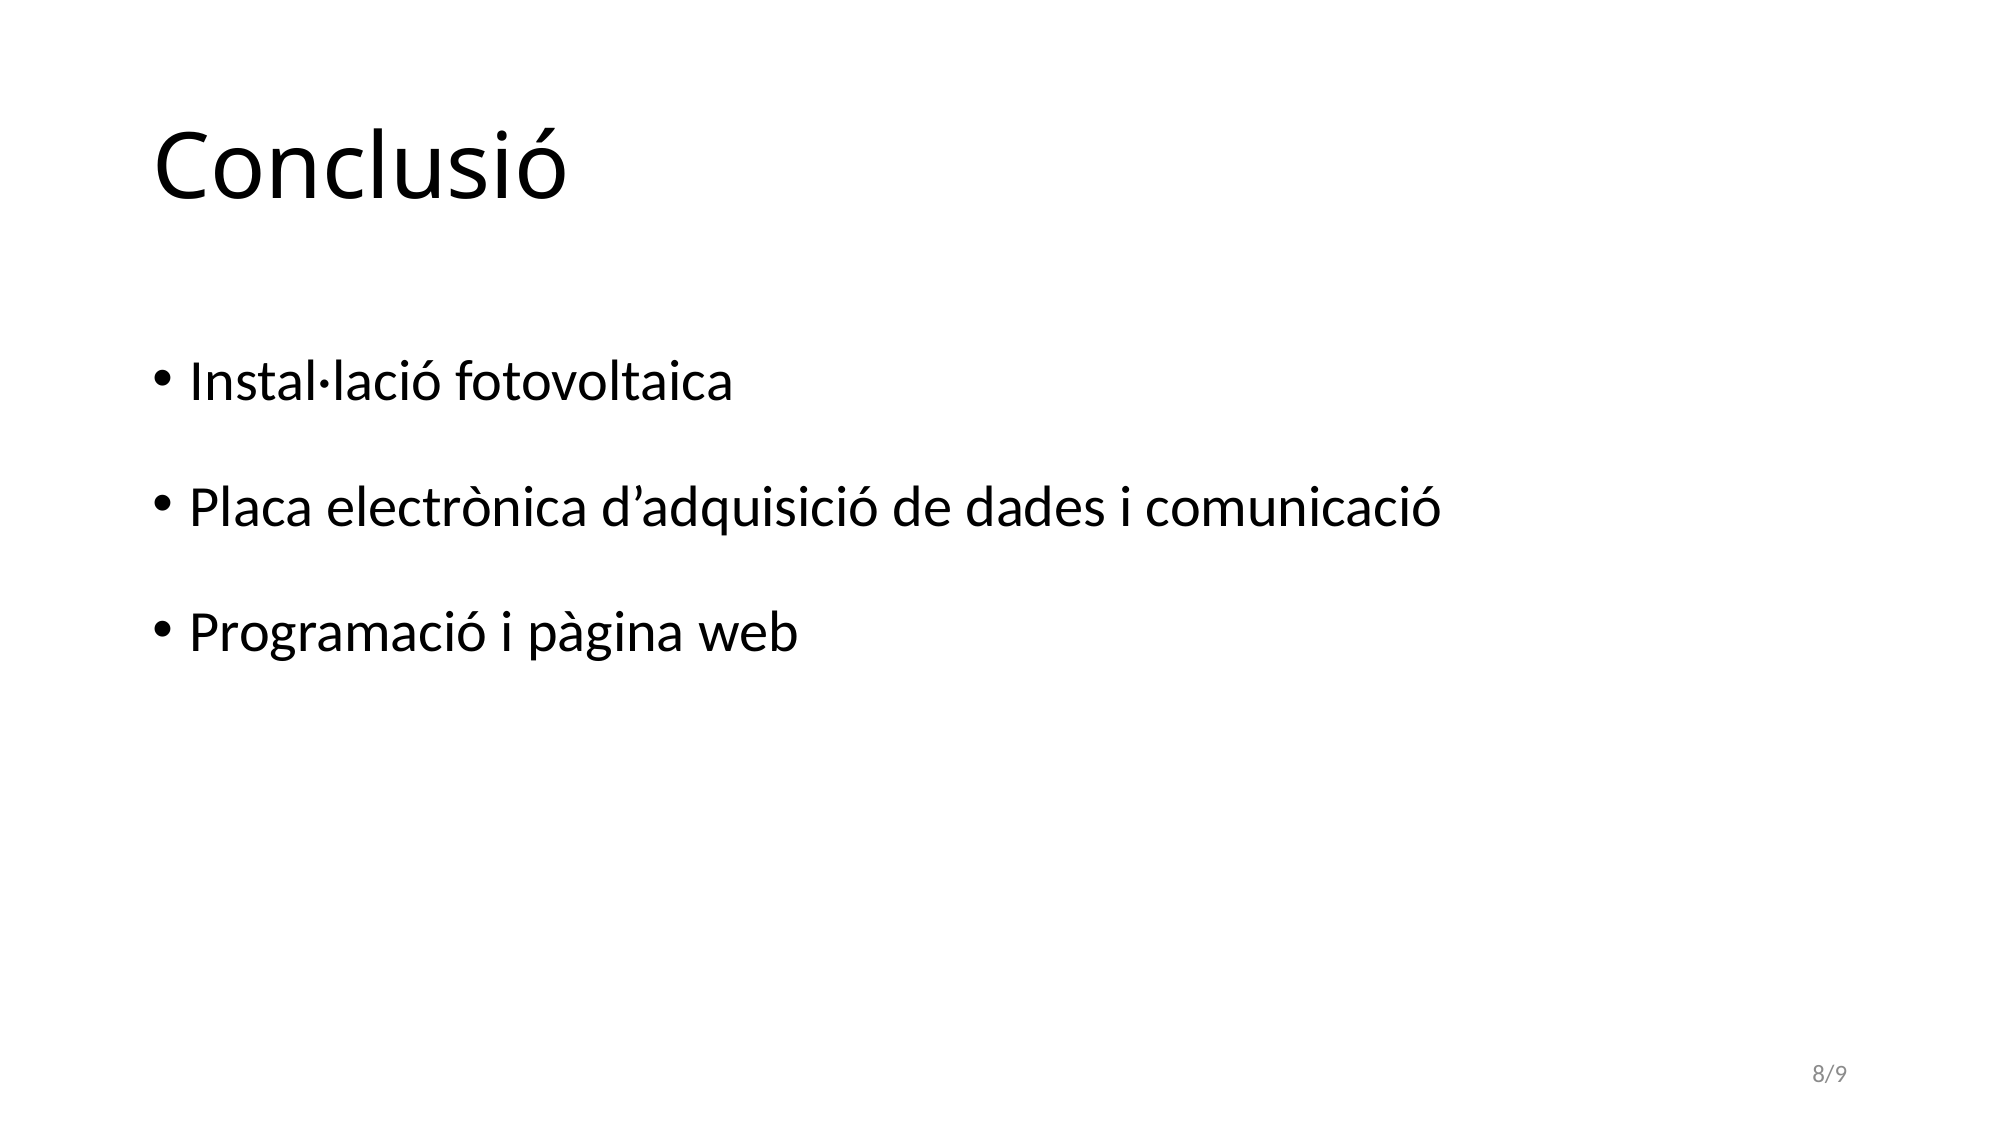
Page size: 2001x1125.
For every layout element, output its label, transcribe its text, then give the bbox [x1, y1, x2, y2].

list Instal·lació fotovoltaica Placa electrònica d’adquisició de dades i comunicació Programació i pàgina web [137, 299, 1863, 1014]
slide_number 8/9 [1412, 1042, 1863, 1103]
title Conclusió [137, 59, 1863, 278]
